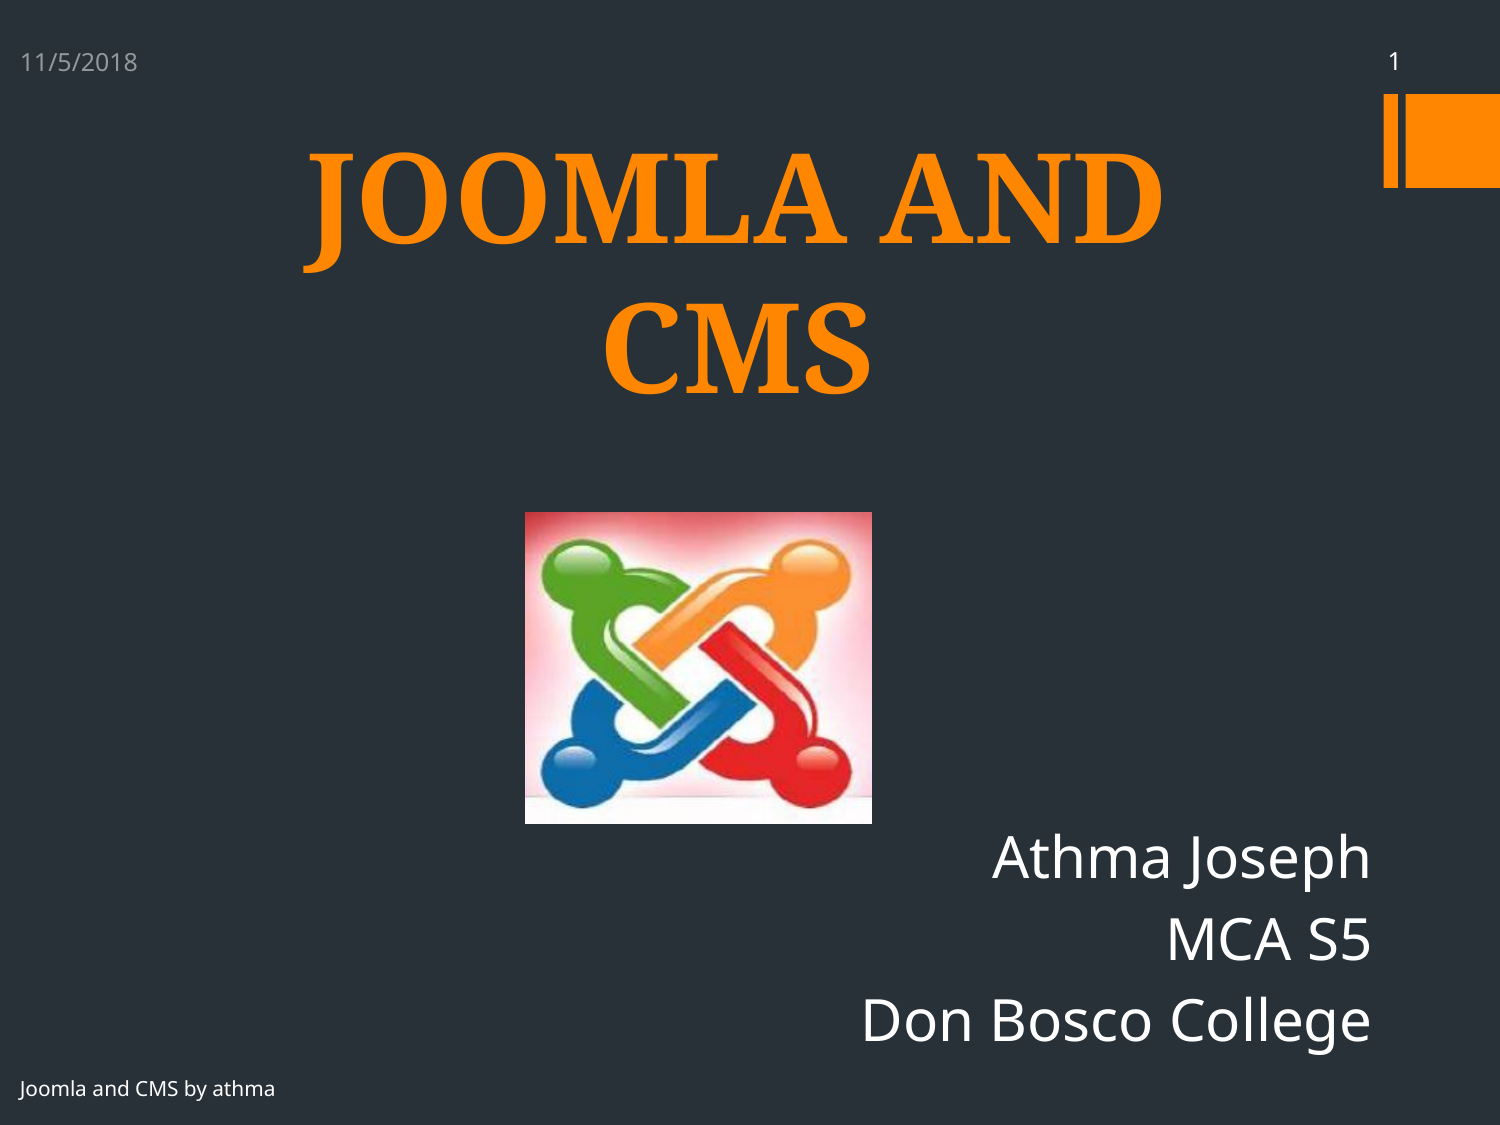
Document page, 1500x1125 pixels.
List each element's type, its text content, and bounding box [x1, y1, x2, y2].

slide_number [4, 37, 200, 87]
subtitle Athma Joseph MCA S5 Don Bosco College [187, 812, 1388, 1001]
title JOOMLA AND CMS [137, 0, 1338, 426]
picture [524, 511, 873, 824]
slide_number 1 [1262, 37, 1417, 87]
footer Joomla and CMS by athma [4, 1075, 374, 1125]
